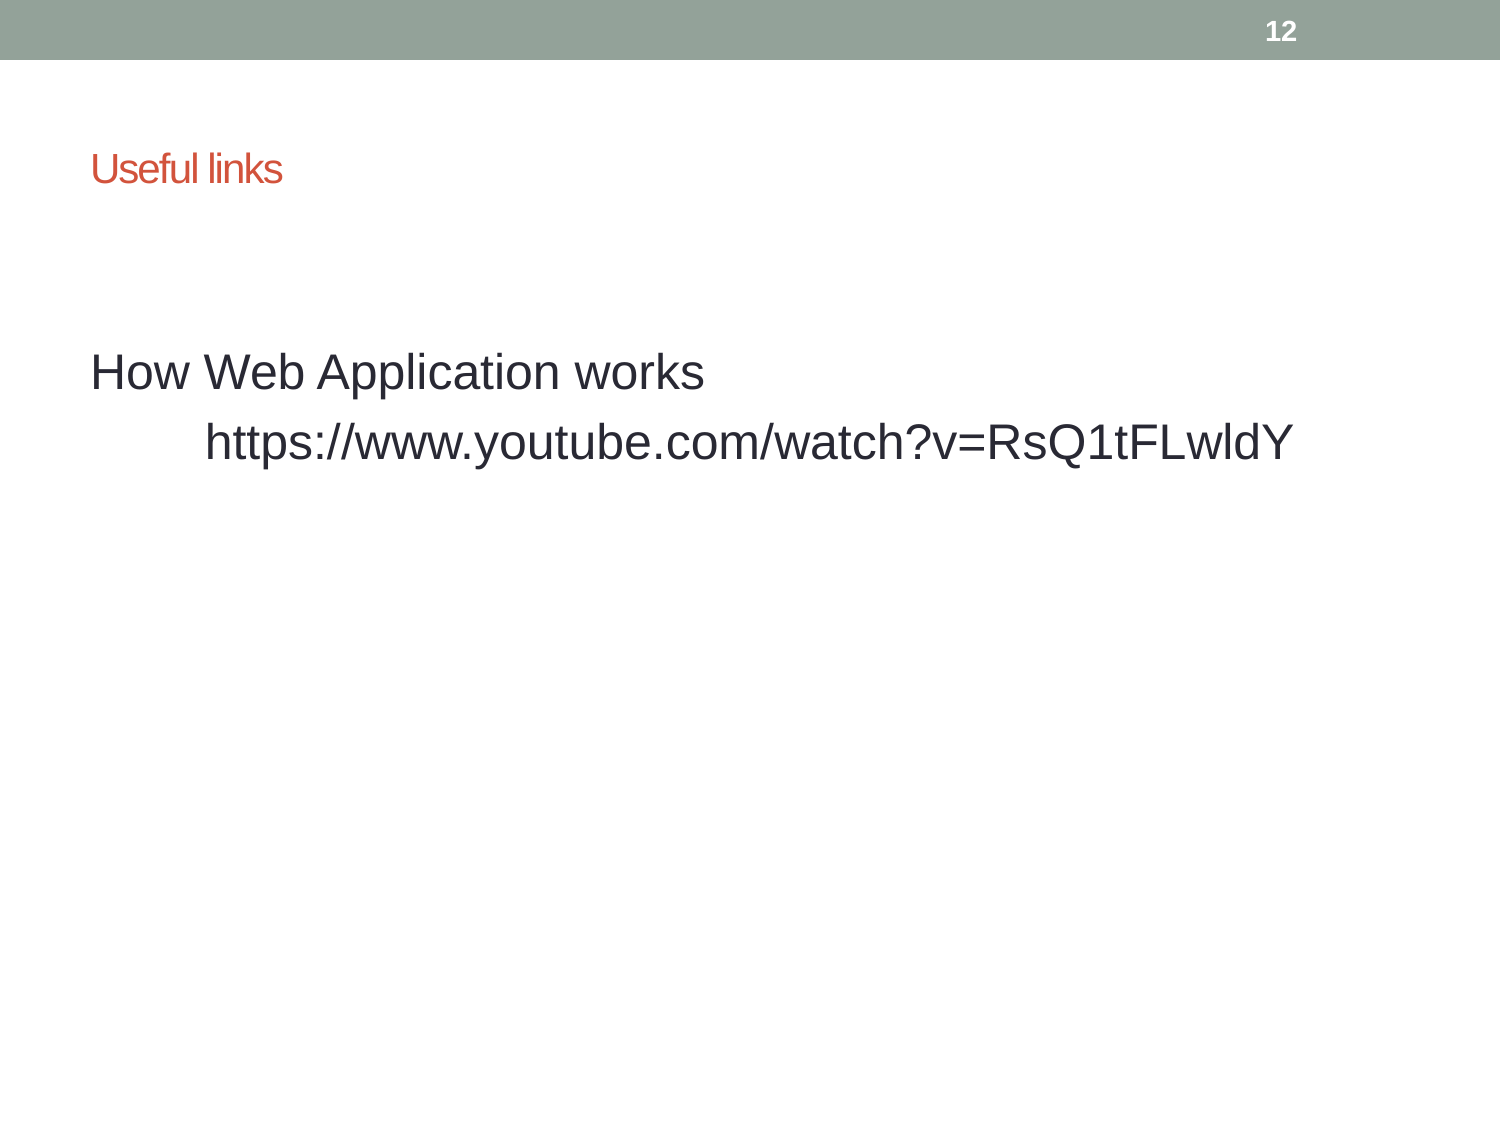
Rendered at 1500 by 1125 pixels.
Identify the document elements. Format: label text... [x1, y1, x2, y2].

list How Web Application works https://www.youtube.com/watch?v=RsQ1tFLwldY [75, 262, 1425, 1063]
title Useful links [75, 87, 1425, 250]
slide_number 12 [1250, 3, 1425, 57]
